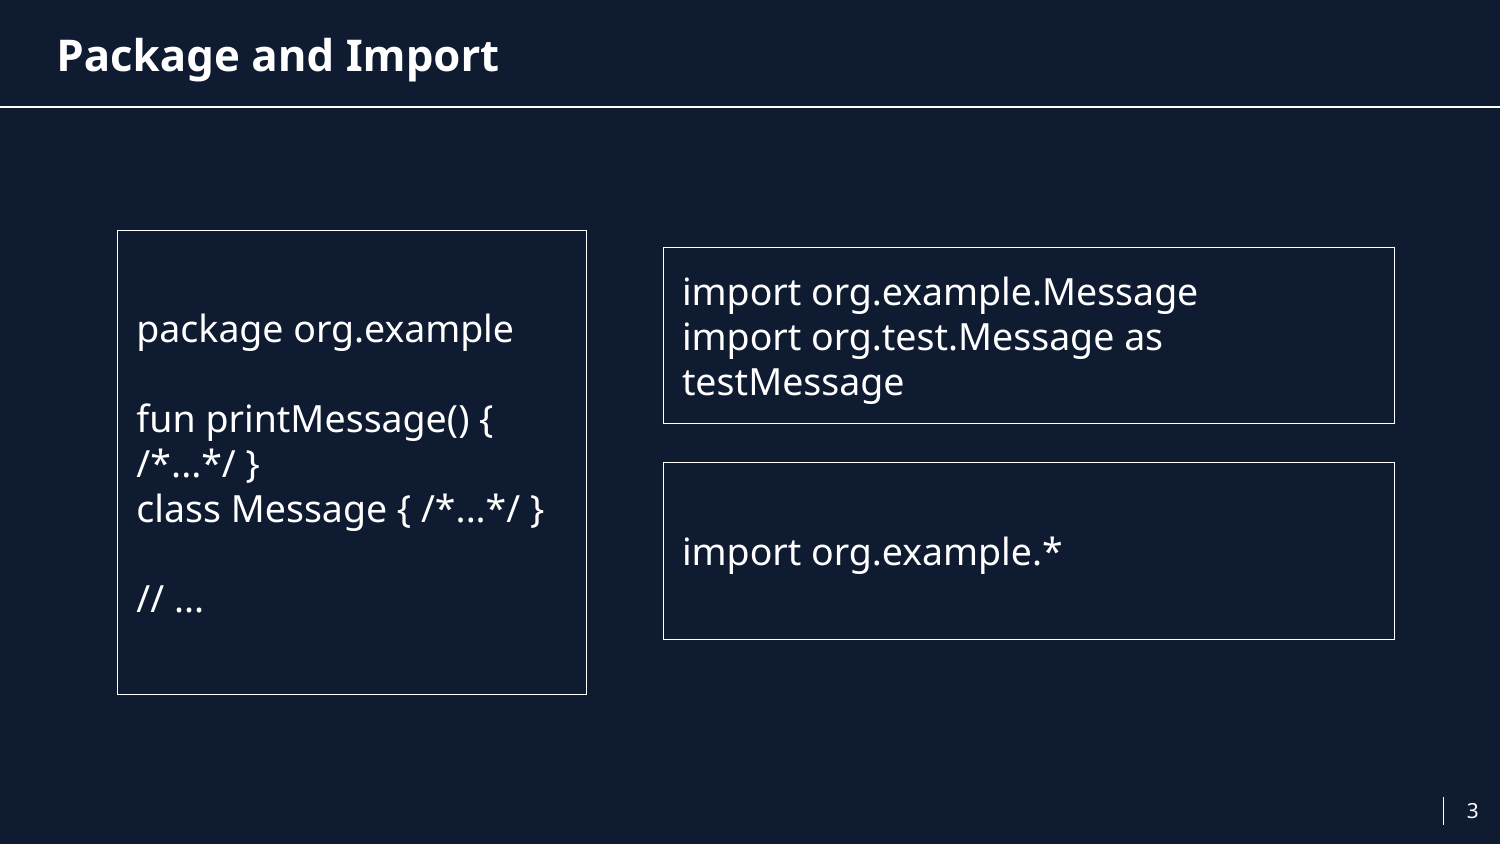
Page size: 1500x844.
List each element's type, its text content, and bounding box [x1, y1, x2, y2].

text_box import org.example.Message import org.test.Message as testMessage [663, 247, 1395, 424]
text_box import org.example.* [663, 462, 1395, 640]
text_box package org.example fun printMessage() { /*...*/ } class Message { /*...*/ } // ... [117, 230, 587, 695]
title Package and Import [56, 0, 1444, 108]
